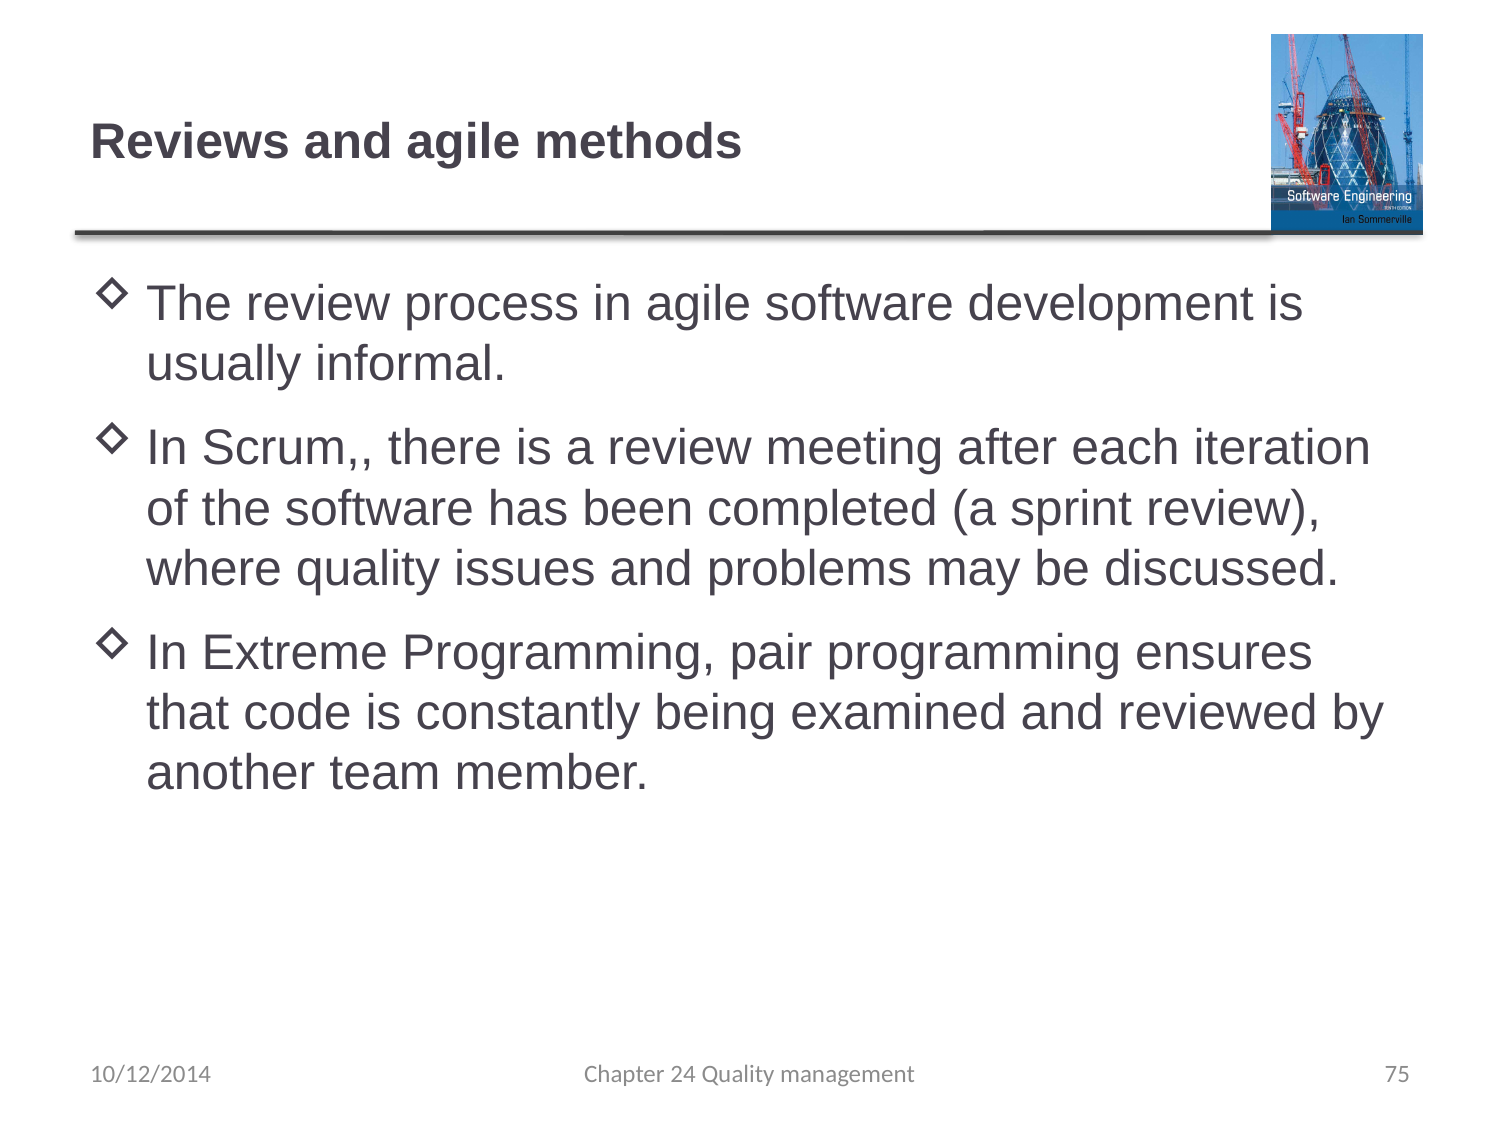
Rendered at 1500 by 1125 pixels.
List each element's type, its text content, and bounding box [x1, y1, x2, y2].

slide_number 75 [1074, 1042, 1425, 1103]
footer Chapter 24 Quality management [512, 1042, 988, 1103]
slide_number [75, 1042, 425, 1103]
list The review process in agile software development is usually informal. In Scrum,, there is a review meeting after each iteration of the software has been completed (a sprint review), where quality issues and problems may be discussed. In Extreme Programming, pair programming ensures that code is constantly being examined and reviewed by another team member. [75, 262, 1425, 1005]
picture [1271, 34, 1423, 230]
title Reviews and agile methods [74, 44, 1272, 233]
